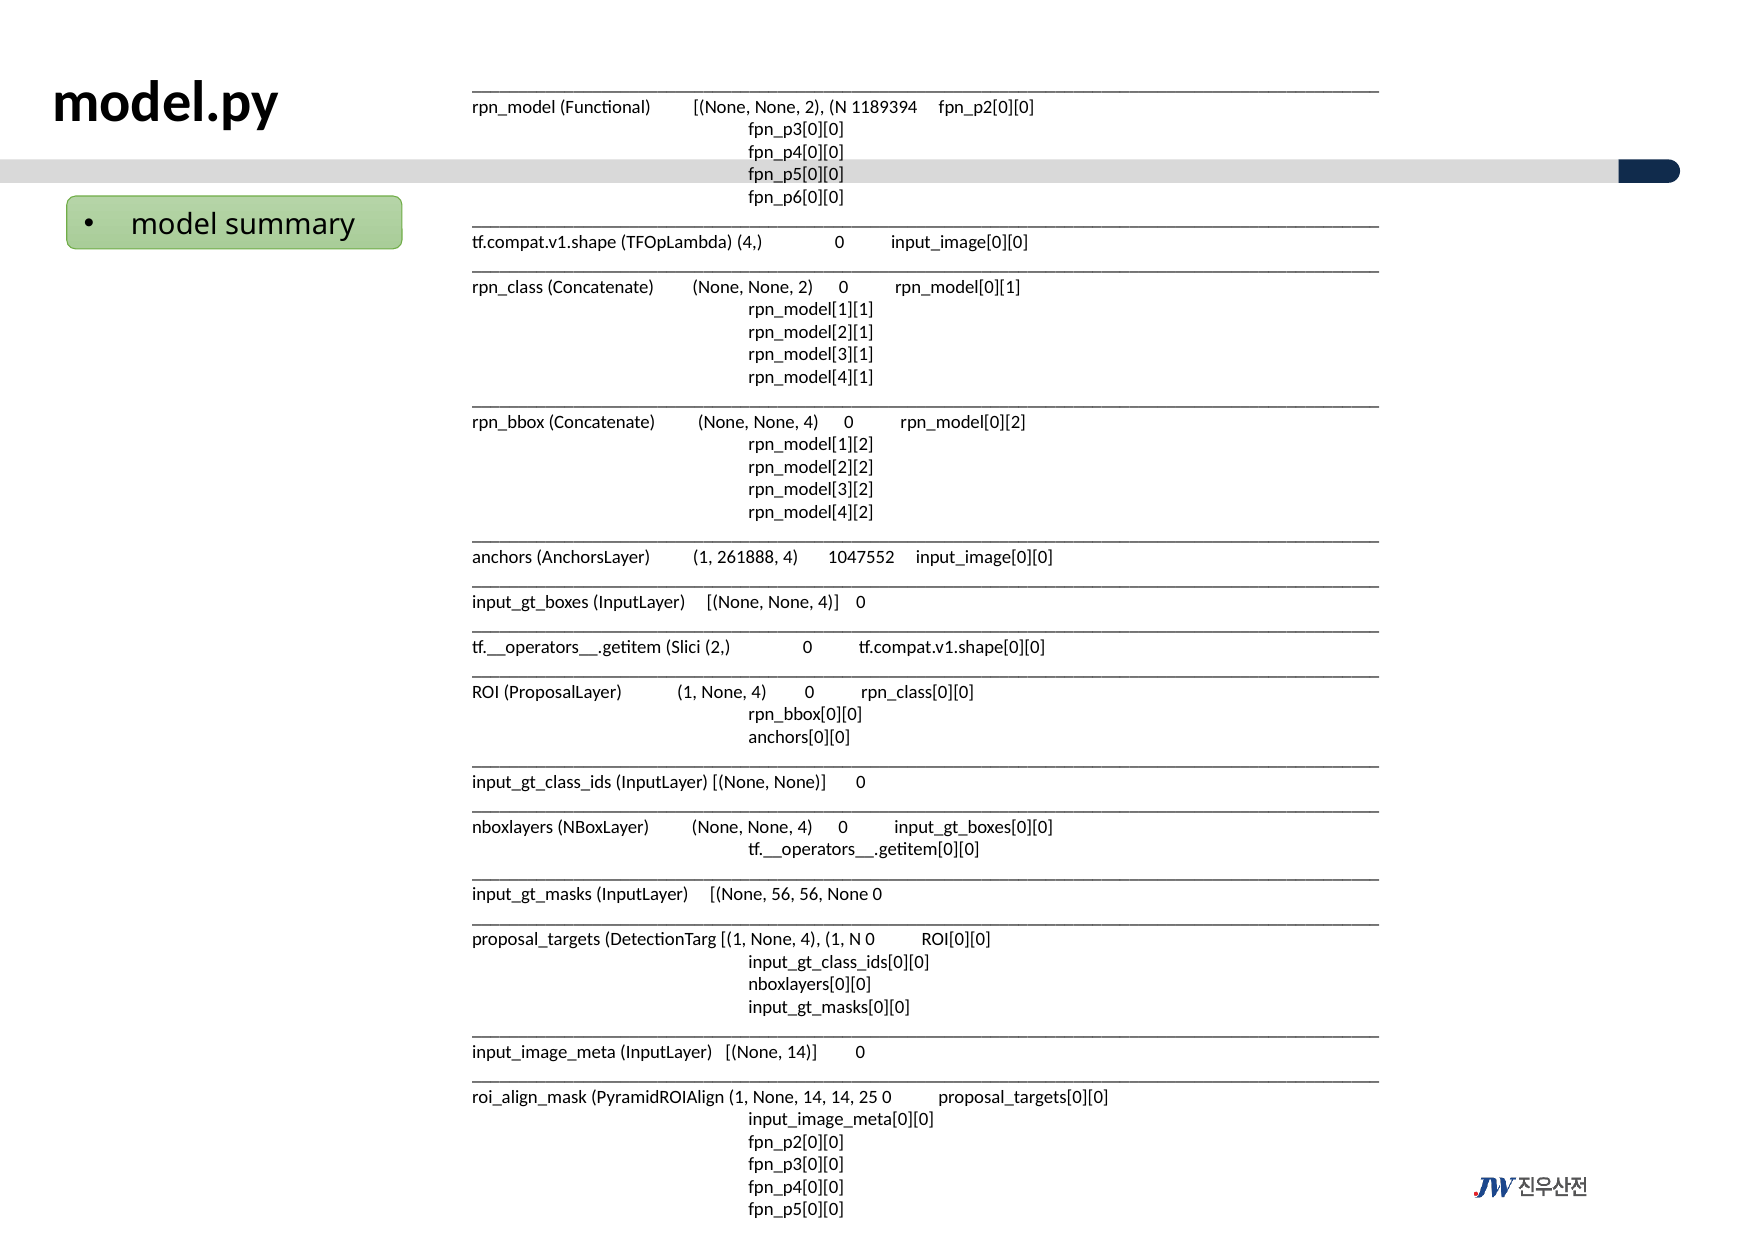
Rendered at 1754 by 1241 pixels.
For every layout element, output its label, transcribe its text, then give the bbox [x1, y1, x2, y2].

text_box model.py [37, 55, 295, 140]
text_box __________________________________________________________________________________________________ rpn_model (Functional) [(None, None, 2), (N 1189394 fpn_p2[0][0] fpn_p3[0][0] fpn_p4[0][0] fpn_p5[0][0] fpn_p6[0][0] __________________________________________________________________________________________________ tf.compat.v1.shape (TFOpLambda) (4,) 0 input_image[0][0] __________________________________________________________________________________________________ rpn_class (Concatenate) (None, None, 2) 0 rpn_model[0][1] rpn_model[1][1] rpn_model[2][1] rpn_model[3][1] rpn_model[4][1] __________________________________________________________________________________________________ rpn_bbox (Concatenate) (None, None, 4) 0 rpn_model[0][2] rpn_model[1][2] rpn_model[2][2] rpn_model[3][2] rpn_model[4][2] __________________________________________________________________________________________________ anchors (AnchorsLayer) (1, 261888, 4) 1047552 input_image[0][0] __________________________________________________________________________________________________ input_gt_boxes (InputLayer) [(None, None, 4)] 0 __________________________________________________________________________________________________ tf.__operators__.getitem (Slici (2,) 0 tf.compat.v1.shape[0][0] __________________________________________________________________________________________________ ROI (ProposalLayer) (1, None, 4) 0 rpn_class[0][0] rpn_bbox[0][0] anchors[0][0] __________________________________________________________________________________________________ input_gt_class_ids (InputLayer) [(None, None)] 0 __________________________________________________________________________________________________ nboxlayers (NBoxLayer) (None, None, 4) 0 input_gt_boxes[0][0] tf.__operators__.getitem[0][0] __________________________________________________________________________________________________ input_gt_masks (InputLayer) [(None, 56, 56, None 0 __________________________________________________________________________________________________ proposal_targets (DetectionTarg [(1, None, 4), (1, N 0 ROI[0][0] input_gt_class_ids[0][0] nboxlayers[0][0] input_gt_masks[0][0] __________________________________________________________________________________________________ input_image_meta (InputLayer) [(None, 14)] 0 __________________________________________________________________________________________________ roi_align_mask (PyramidROIAlign (1, None, 14, 14, 25 0 proposal_targets[0][0] input_image_meta[0][0] fpn_p2[0][0] fpn_p3[0][0] fpn_p4[0][0] fpn_p5[0][0] [457, 64, 1509, 1227]
text_box model summary [66, 195, 403, 250]
picture [1509, 1172, 1596, 1203]
